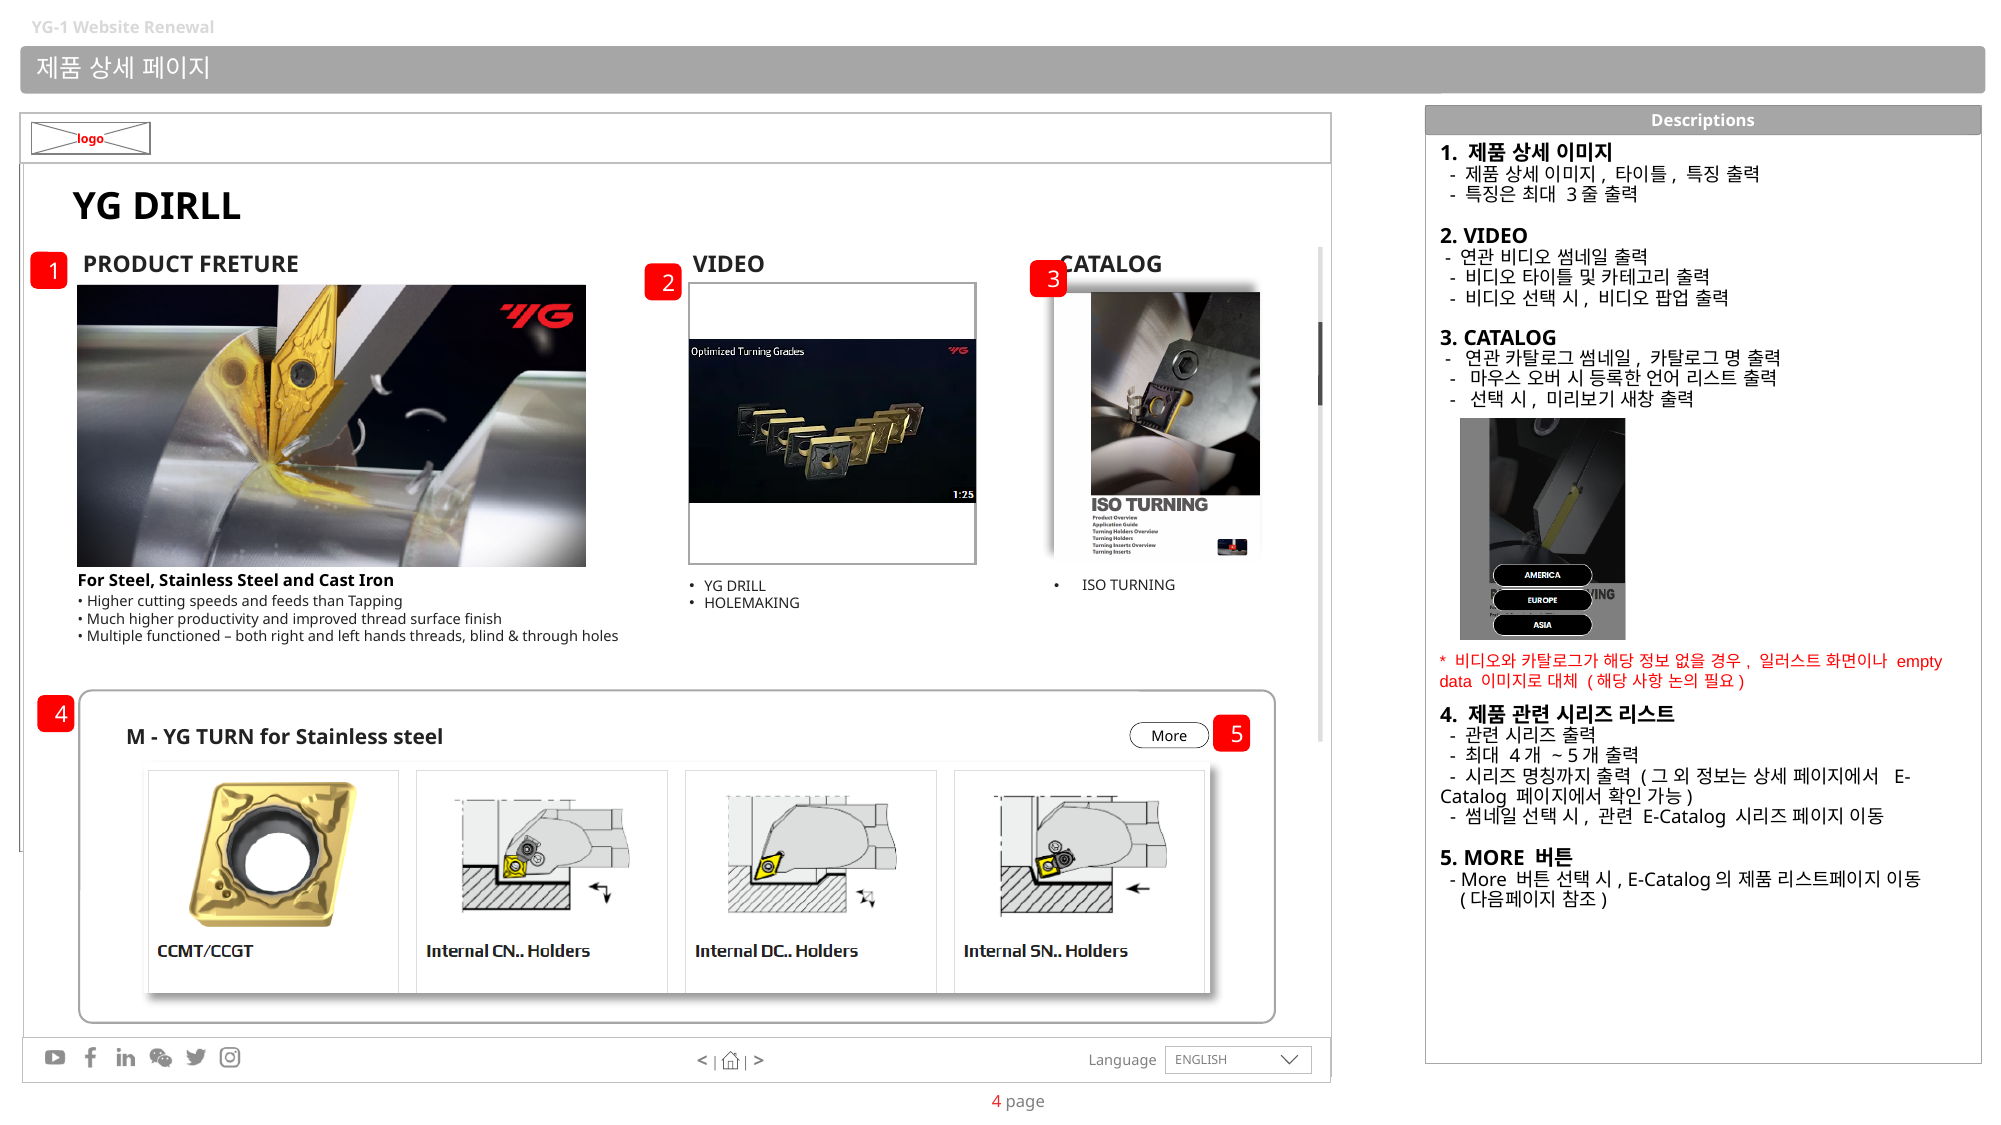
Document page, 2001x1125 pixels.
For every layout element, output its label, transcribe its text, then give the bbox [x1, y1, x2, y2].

title 제품 상세 페이지 [21, 48, 1074, 92]
text_box [22, 164, 1332, 1077]
picture [1459, 418, 1626, 640]
picture [38, 1046, 244, 1071]
picture [144, 762, 1211, 993]
text_box YG DIRLL [72, 182, 501, 228]
text_box 4 [37, 695, 75, 733]
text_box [1318, 246, 1323, 742]
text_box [1030, 249, 1260, 594]
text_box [21, 1037, 1331, 1083]
text_box * 비디오와 카탈로그가 해당 정보 없을 경우, 일러스트 화면이나 empty data 이미지로 대체 (해당 사항 논의 필요) [1438, 650, 1970, 692]
text_box 5 [1213, 714, 1251, 752]
list 1. 제품 상세 이미지 - 제품 상세 이미지, 타이틀, 특징 출력 - 특징은 최대 3줄 출력 2. VIDEO - 연관 비디오 썸네일 출력 - 비디오 타이틀 및 카테고리 출력 - 비디오 선택 시, 비디오 팝업 출력 3. CATALOG - 연관 카탈로그 썸네일, 카탈로그 명 출력 - 마우스 오버 시 등록한 언어 리스트 출력 - 선택 시, 미리보기 새창 출력 4. 제품 관련 시리즈 리스트 - 관련 시리즈 출력 - 최대 4개 ~ 5개 출력 - 시리즈 명칭까지 출력 (그 외 정보는 상세 페이지에서 E-Catalog 페이지에서 확인 가능) - 썸네일 선택 시, 관련 E-Catalog 시리즈 페이지 이동 5. MORE 버튼 - More 버튼 선택 시, E-Catalog의 제품 리스트페이지 이동 (다음페이지 참조) [1425, 134, 1981, 1064]
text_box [31, 122, 151, 155]
text_box M - YG TURN for Stainless steel [125, 723, 463, 750]
text_box [78, 689, 1276, 1024]
text_box [19, 112, 1332, 164]
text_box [653, 249, 976, 612]
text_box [1129, 722, 1209, 748]
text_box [31, 249, 653, 645]
